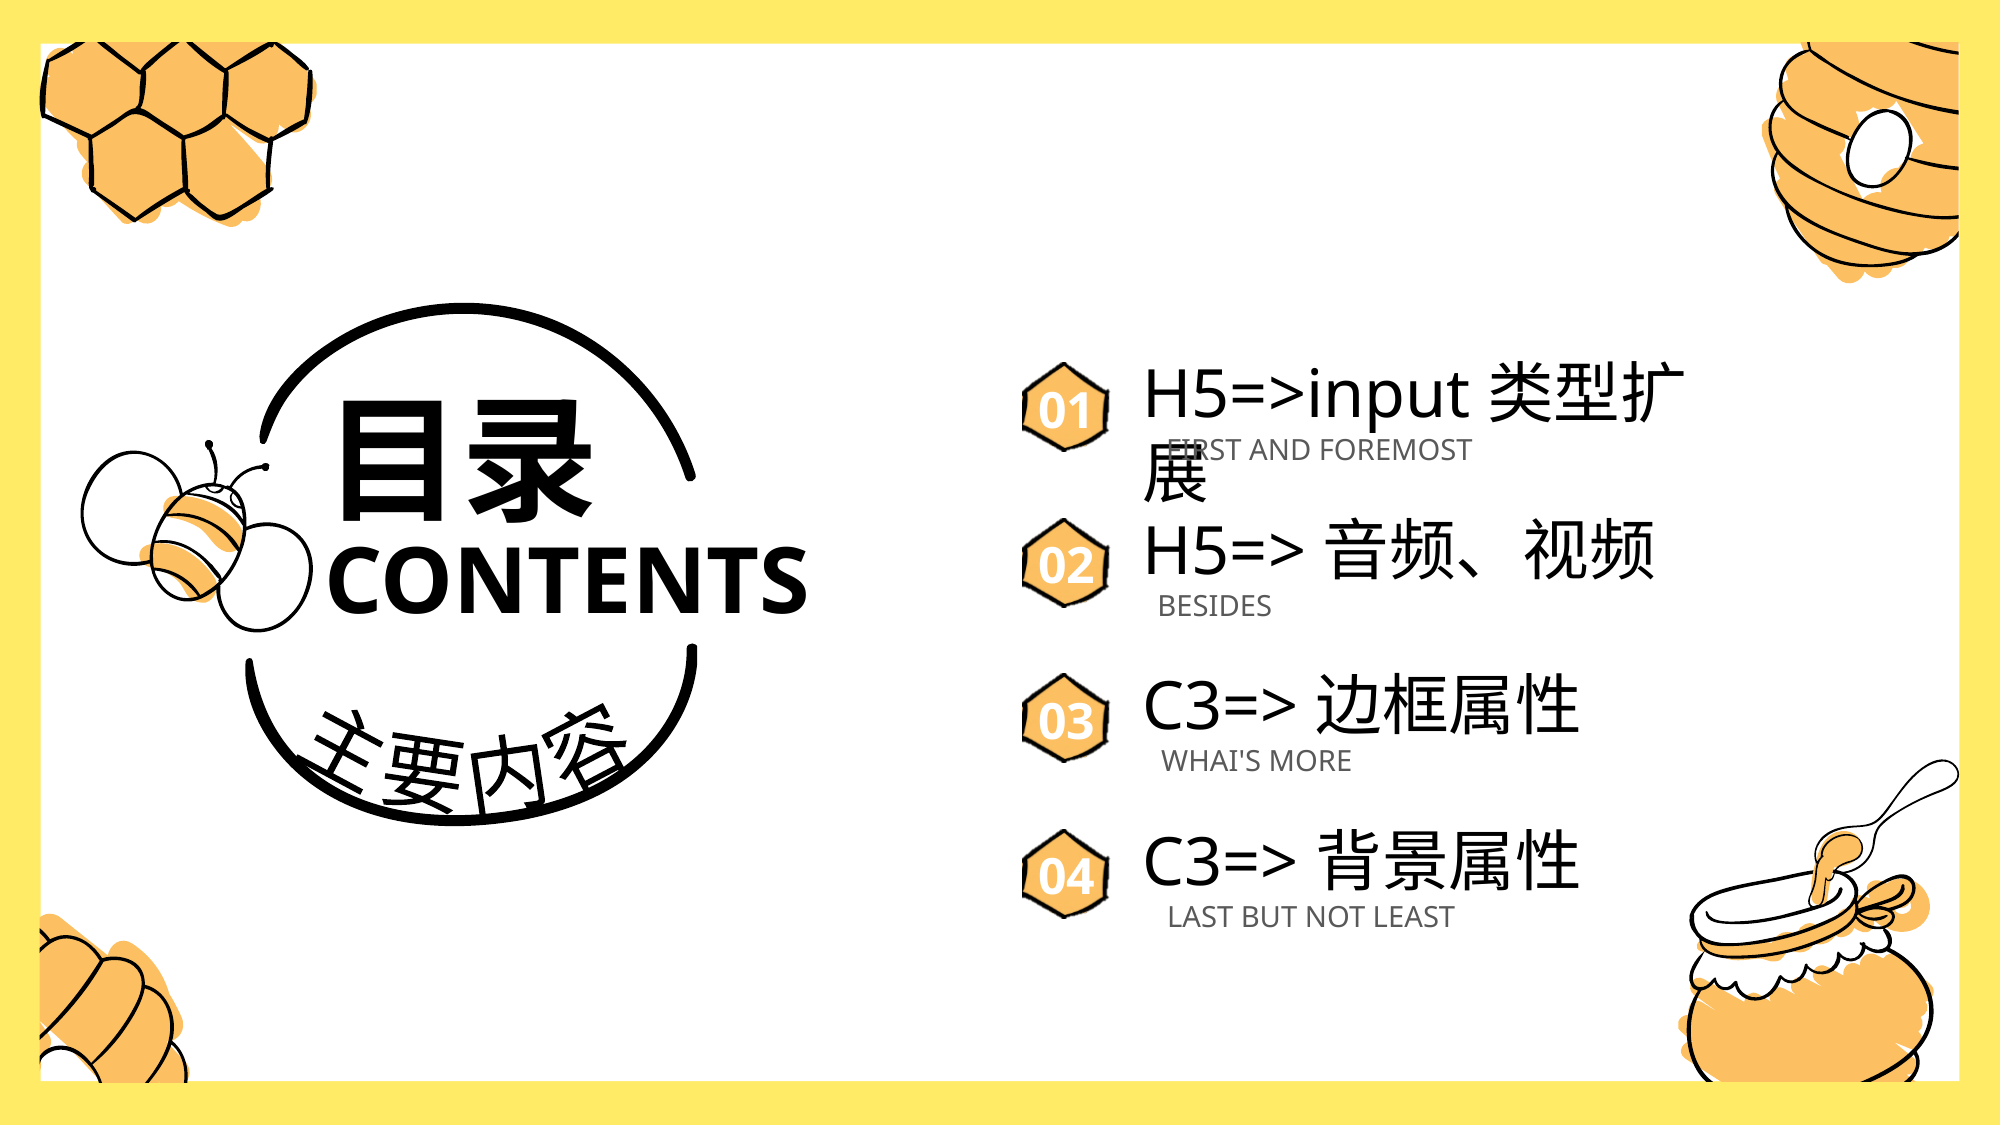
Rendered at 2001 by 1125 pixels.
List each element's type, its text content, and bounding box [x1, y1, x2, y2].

text_box H5=>音频、视频 [1127, 500, 1842, 595]
text_box 目录 CONTENTS [309, 390, 876, 640]
picture [1761, 42, 1959, 294]
picture [79, 299, 685, 633]
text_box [1011, 673, 1123, 763]
picture [39, 42, 317, 227]
text_box C3=>背景属性 [1127, 811, 1678, 907]
picture [39, 643, 698, 1083]
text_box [1011, 829, 1123, 919]
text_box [1011, 518, 1123, 608]
text_box WHAI'S MORE [1146, 735, 1368, 786]
text_box FIRST AND FOREMOST [1151, 424, 1489, 474]
text_box H5=>input类型扩展 [1127, 343, 1762, 500]
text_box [1011, 362, 1123, 452]
text_box C3=>边框属性 [1127, 655, 1762, 751]
text_box BESIDES [1142, 579, 1288, 630]
text_box LAST BUT NOT LEAST [1152, 890, 1471, 941]
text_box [1678, 759, 1960, 1082]
